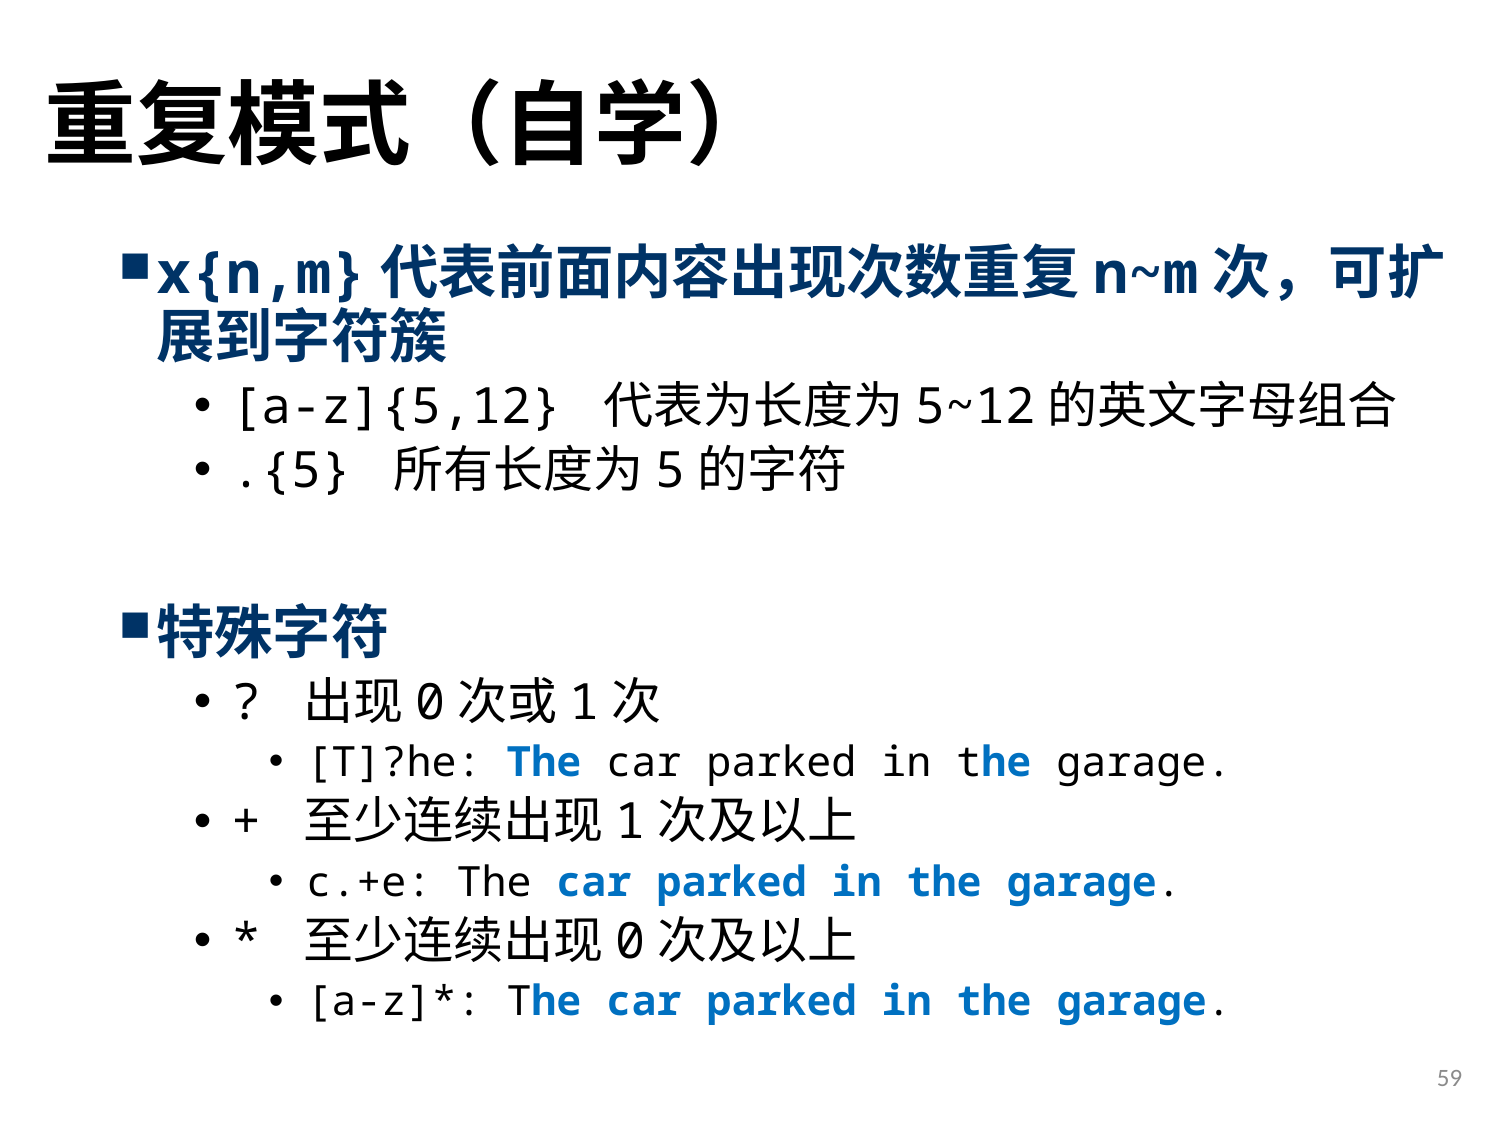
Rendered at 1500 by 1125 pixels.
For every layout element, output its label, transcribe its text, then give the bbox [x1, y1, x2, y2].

list x{n,m}代表前面内容出现次数重复n~m次，可扩展到字符簇 [a-z]{5,12} 代表为长度为5~12的英文字母组合 .{5} 所有长度为5的字符 特殊字符 ? 出现0次或1次 [T]?he: The car parked in the garage. + 至少连续出现1次及以上 c.+e: The car parked in the garage. * 至少连续出现0次及以上 [a-z]*: The car parked in the garage. [103, 236, 1500, 1052]
title 重复模式（自学） [29, 19, 1324, 237]
slide_number 59 [1139, 1046, 1478, 1107]
